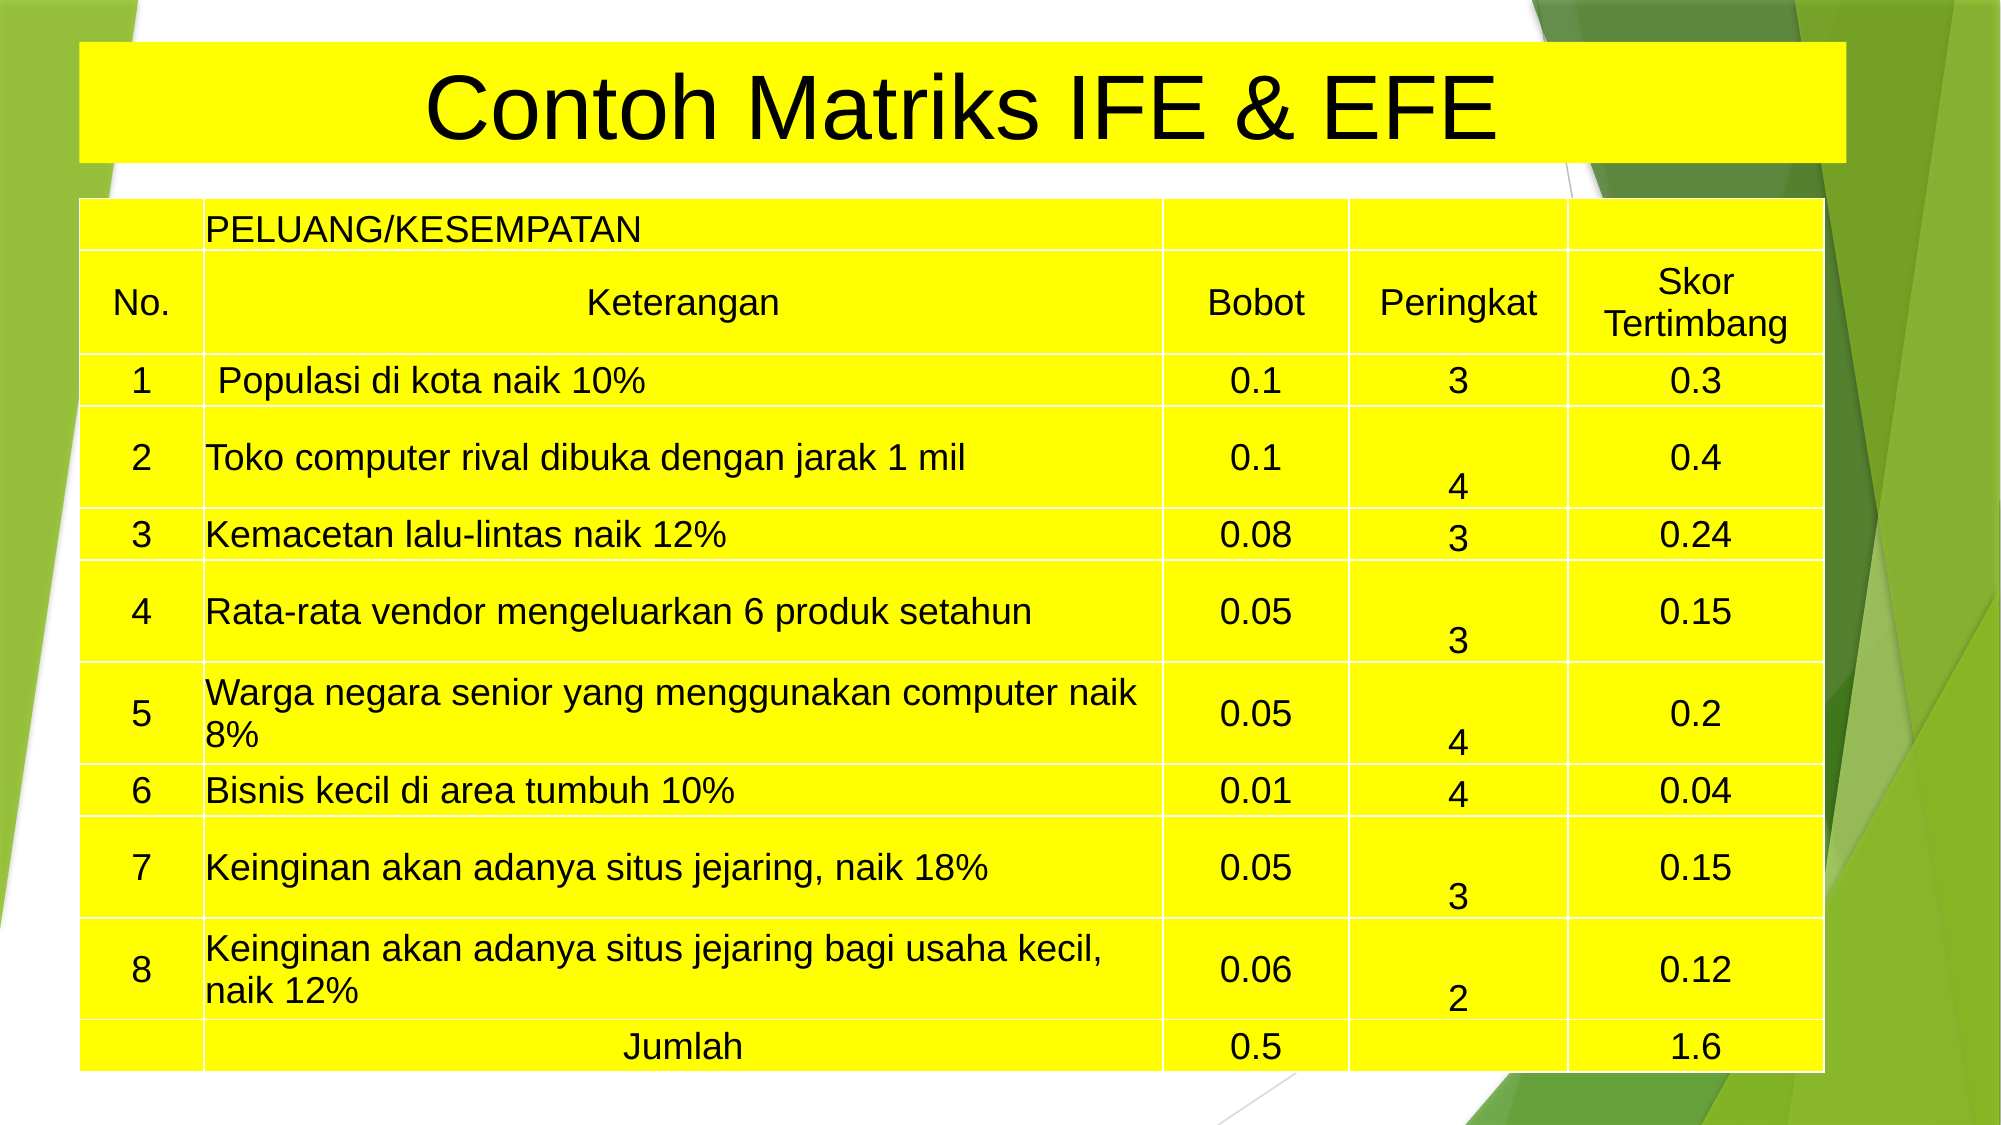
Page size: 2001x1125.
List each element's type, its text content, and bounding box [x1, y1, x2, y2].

table_cell 0.05 [1164, 663, 1348, 763]
table_cell 3 [1350, 561, 1567, 661]
table_cell 7 [80, 817, 203, 917]
table_cell [80, 1020, 203, 1071]
table_cell [1350, 1020, 1567, 1071]
table_header [1350, 199, 1567, 249]
table_cell 3 [1350, 509, 1567, 559]
table_cell 0.05 [1164, 561, 1348, 661]
table_cell 0.06 [1164, 919, 1348, 1019]
table_cell 1 [80, 355, 203, 405]
table_cell Skor Tertimbang [1569, 251, 1823, 353]
table_cell 0.3 [1569, 355, 1823, 405]
table_cell Peringkat [1350, 251, 1567, 353]
table_cell 0.24 [1569, 509, 1823, 559]
table_cell Toko computer rival dibuka dengan jarak 1 mil [205, 407, 1162, 507]
table_cell Keinginan akan adanya situs jejaring, naik 18% [205, 817, 1162, 917]
table_cell 6 [80, 765, 203, 815]
table_cell 0.01 [1164, 765, 1348, 815]
table_cell 2 [80, 407, 203, 507]
table_cell 0.1 [1164, 407, 1348, 507]
table_cell 4 [80, 561, 203, 661]
table_cell 0.4 [1569, 407, 1823, 507]
table_cell Rata-rata vendor mengeluarkan 6 produk setahun [205, 561, 1162, 661]
table_cell No. [80, 251, 203, 353]
table_cell Bisnis kecil di area tumbuh 10% [205, 765, 1162, 815]
table_cell Keinginan akan adanya situs jejaring bagi usaha kecil, naik 12% [205, 919, 1162, 1019]
table_cell Kemacetan lalu-lintas naik 12% [205, 509, 1162, 559]
table_cell Keterangan [205, 251, 1162, 353]
table_cell Populasi di kota naik 10% [205, 355, 1162, 405]
table_cell 4 [1350, 663, 1567, 763]
table_cell 2 [1350, 919, 1567, 1019]
table_header [80, 199, 203, 249]
table_cell 3 [1350, 355, 1567, 405]
table_cell 3 [1350, 817, 1567, 917]
table_header [1569, 199, 1823, 249]
table_cell 4 [1350, 765, 1567, 815]
table_cell 4 [1350, 407, 1567, 507]
title Contoh Matriks IFE & EFE [79, 41, 1847, 164]
table_cell 0.04 [1569, 765, 1823, 815]
table_cell 0.15 [1569, 817, 1823, 917]
table_cell 0.08 [1164, 509, 1348, 559]
table_cell 3 [80, 509, 203, 559]
table_cell 5 [80, 663, 203, 763]
table_cell 0.1 [1164, 355, 1348, 405]
table_cell 0.12 [1569, 919, 1823, 1019]
table_cell 0.2 [1569, 663, 1823, 763]
table_cell 1.6 [1569, 1020, 1823, 1071]
table_cell 0.15 [1569, 561, 1823, 661]
table_cell Bobot [1164, 251, 1348, 353]
table_header PELUANG/KESEMPATAN [205, 199, 1162, 249]
table_cell 8 [80, 919, 203, 1019]
table_cell 0.5 [1164, 1020, 1348, 1071]
table_header [1164, 199, 1348, 249]
table_cell 0.05 [1164, 817, 1348, 917]
table_cell Jumlah [205, 1020, 1162, 1071]
table_cell Warga negara senior yang menggunakan computer naik 8% [205, 663, 1162, 763]
